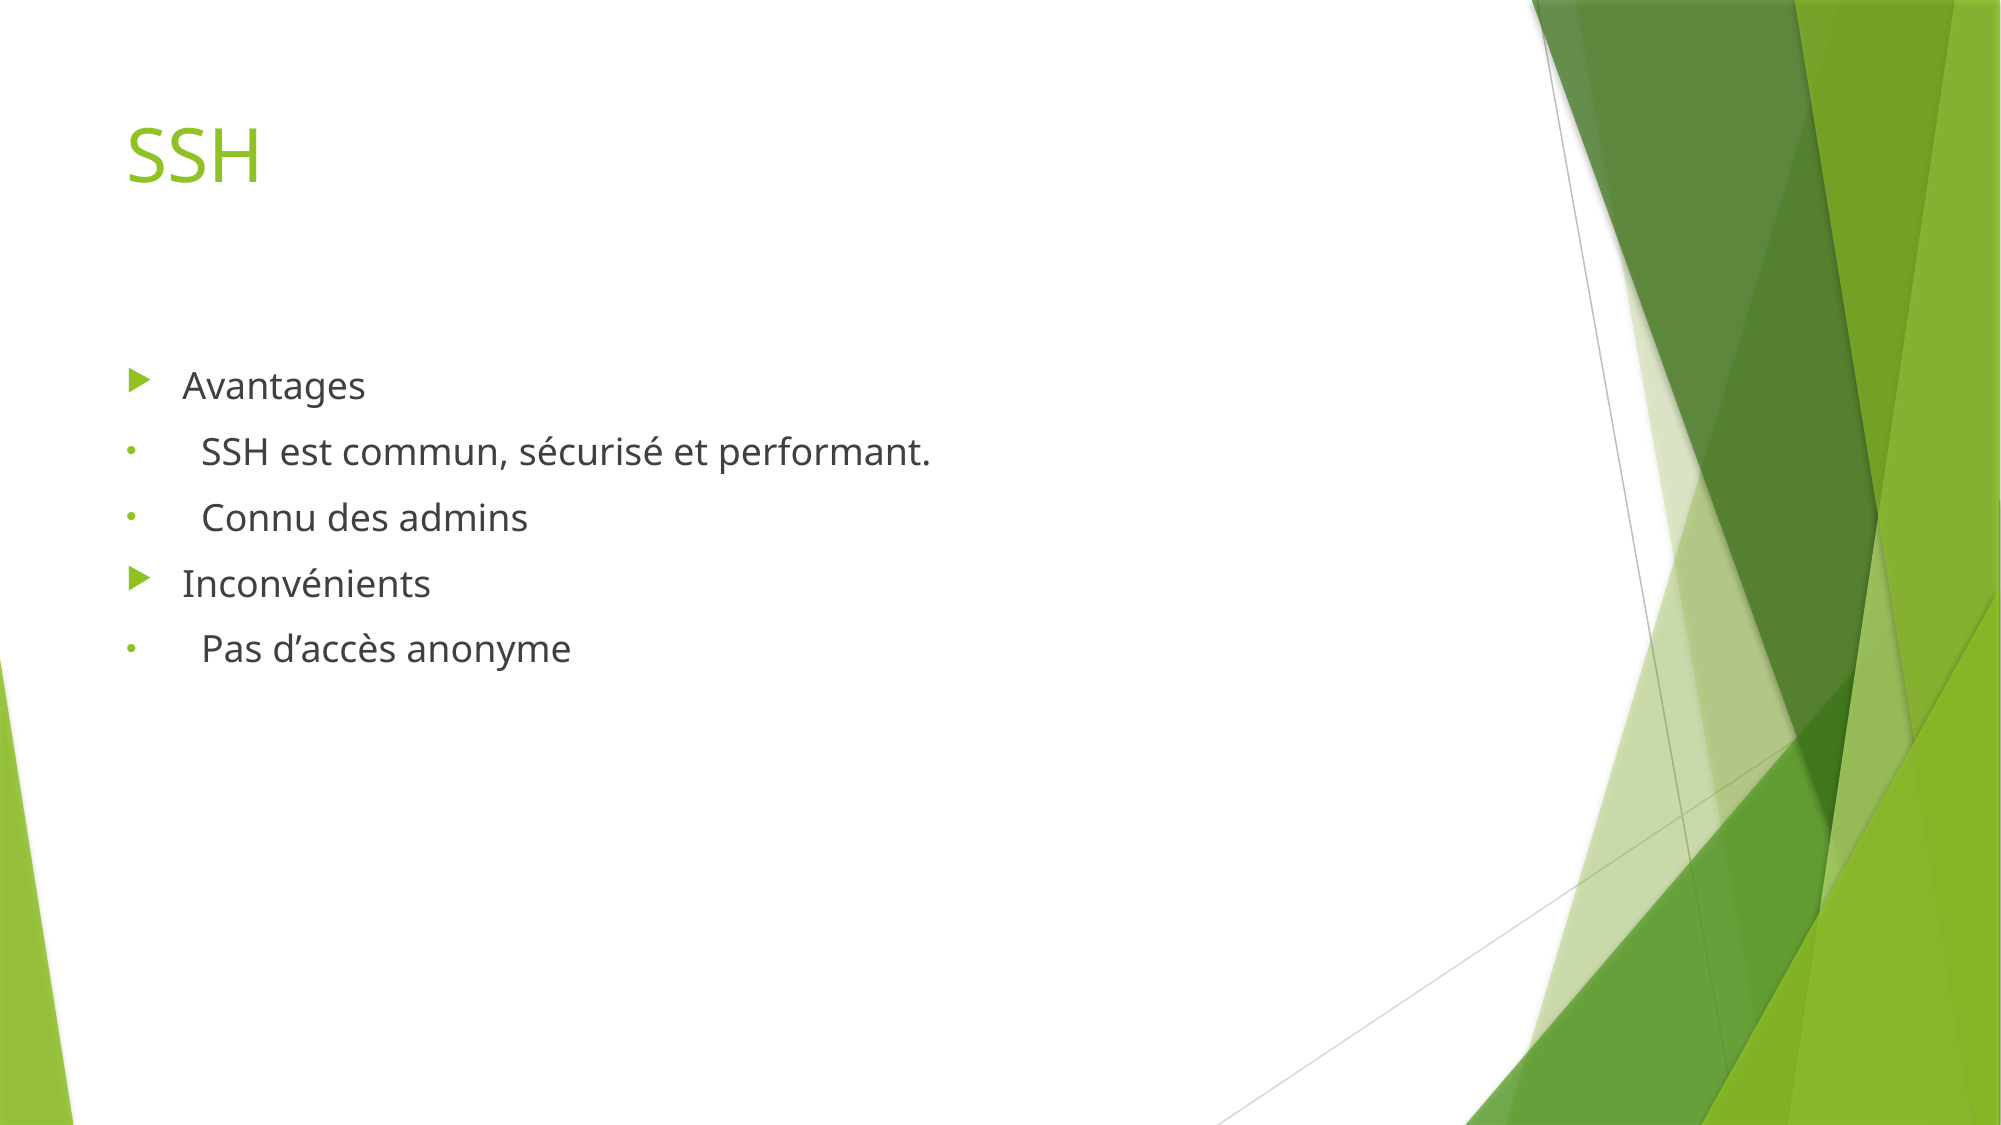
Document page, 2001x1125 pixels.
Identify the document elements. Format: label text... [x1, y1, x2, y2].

title SSH [111, 99, 1522, 317]
list Avantages SSH est commun, sécurisé et performant. Connu des admins Inconvénients Pas d’accès anonyme [111, 354, 1522, 992]
